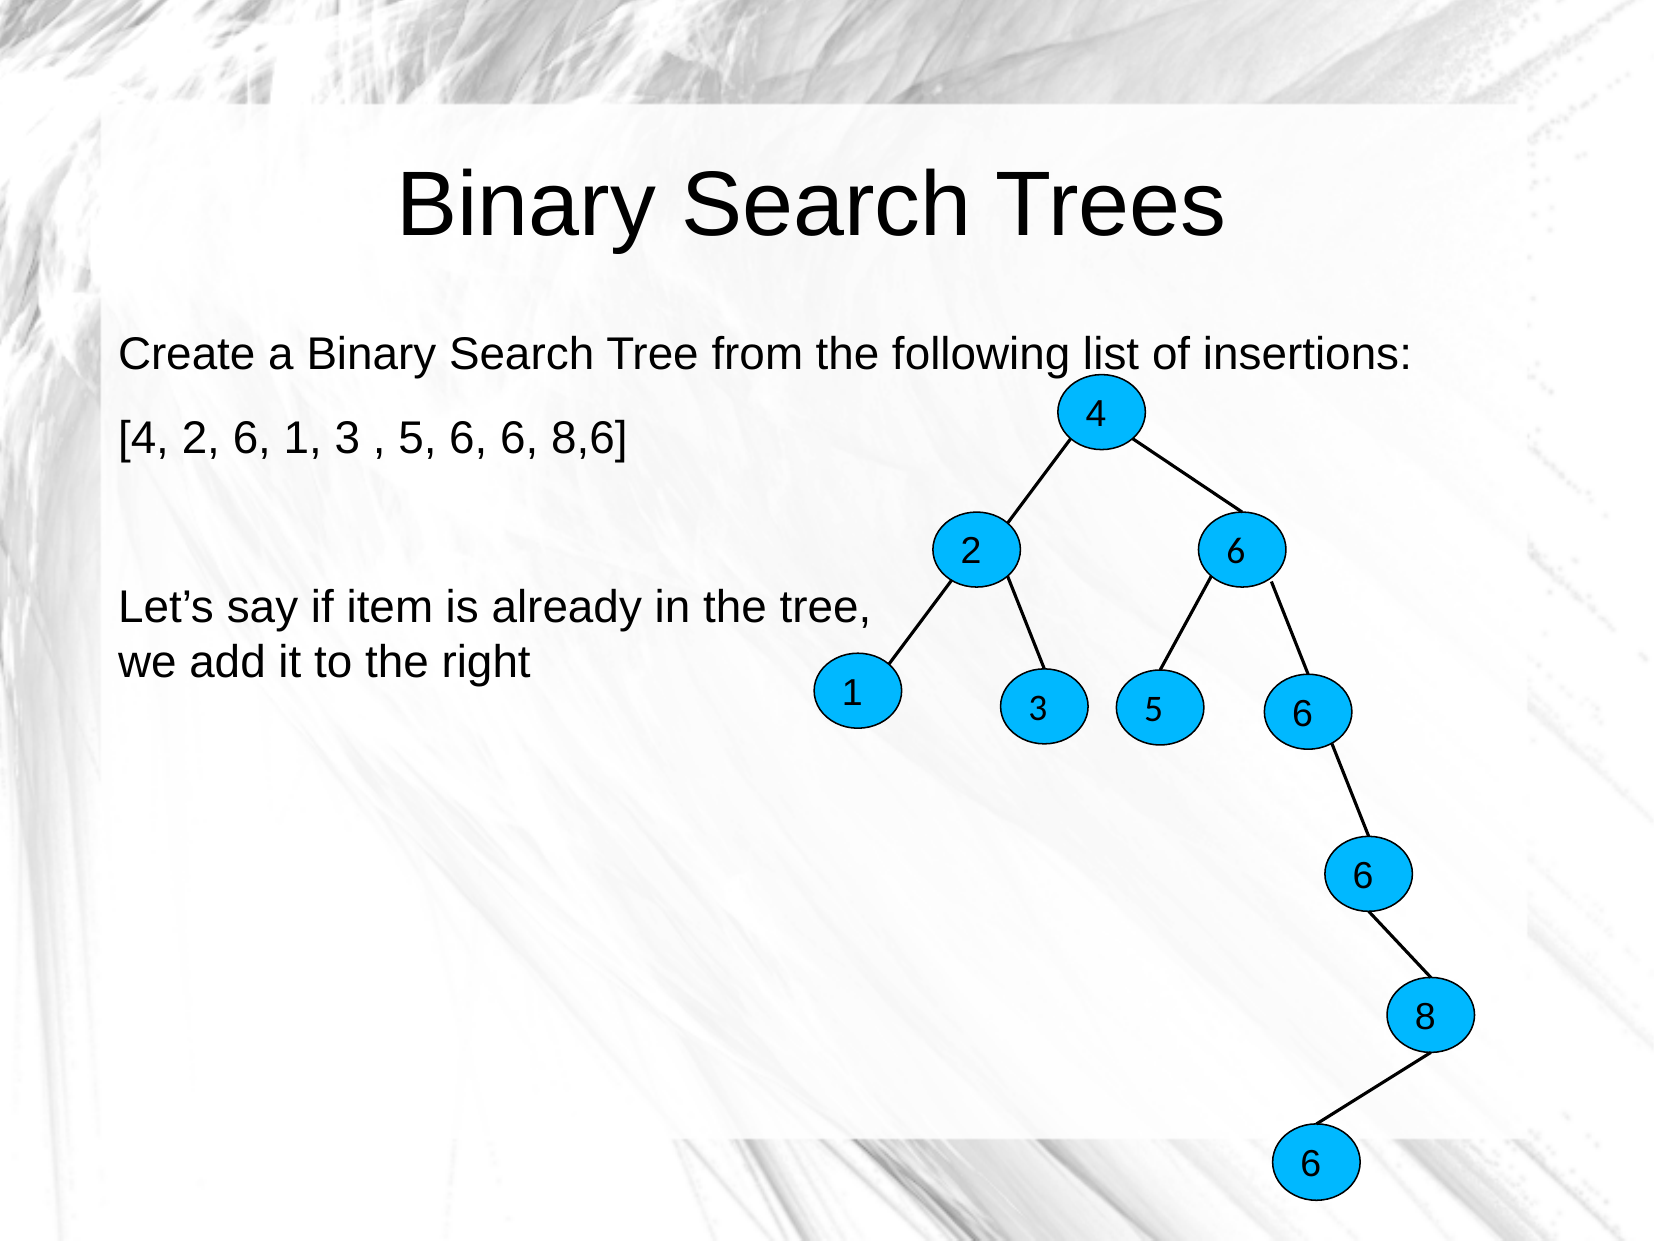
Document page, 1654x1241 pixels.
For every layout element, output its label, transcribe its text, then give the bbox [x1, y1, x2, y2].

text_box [814, 374, 1475, 1201]
list Create a Binary Search Tree from the following list of insertions: [4, 2, 6, 1, 3 , 5, 6, 6, 8,6] Let’s say if item is already in the tree, we add it to the right [118, 319, 1571, 1109]
title Binary Search Trees [118, 93, 1506, 299]
picture [0, 0, 1654, 1241]
